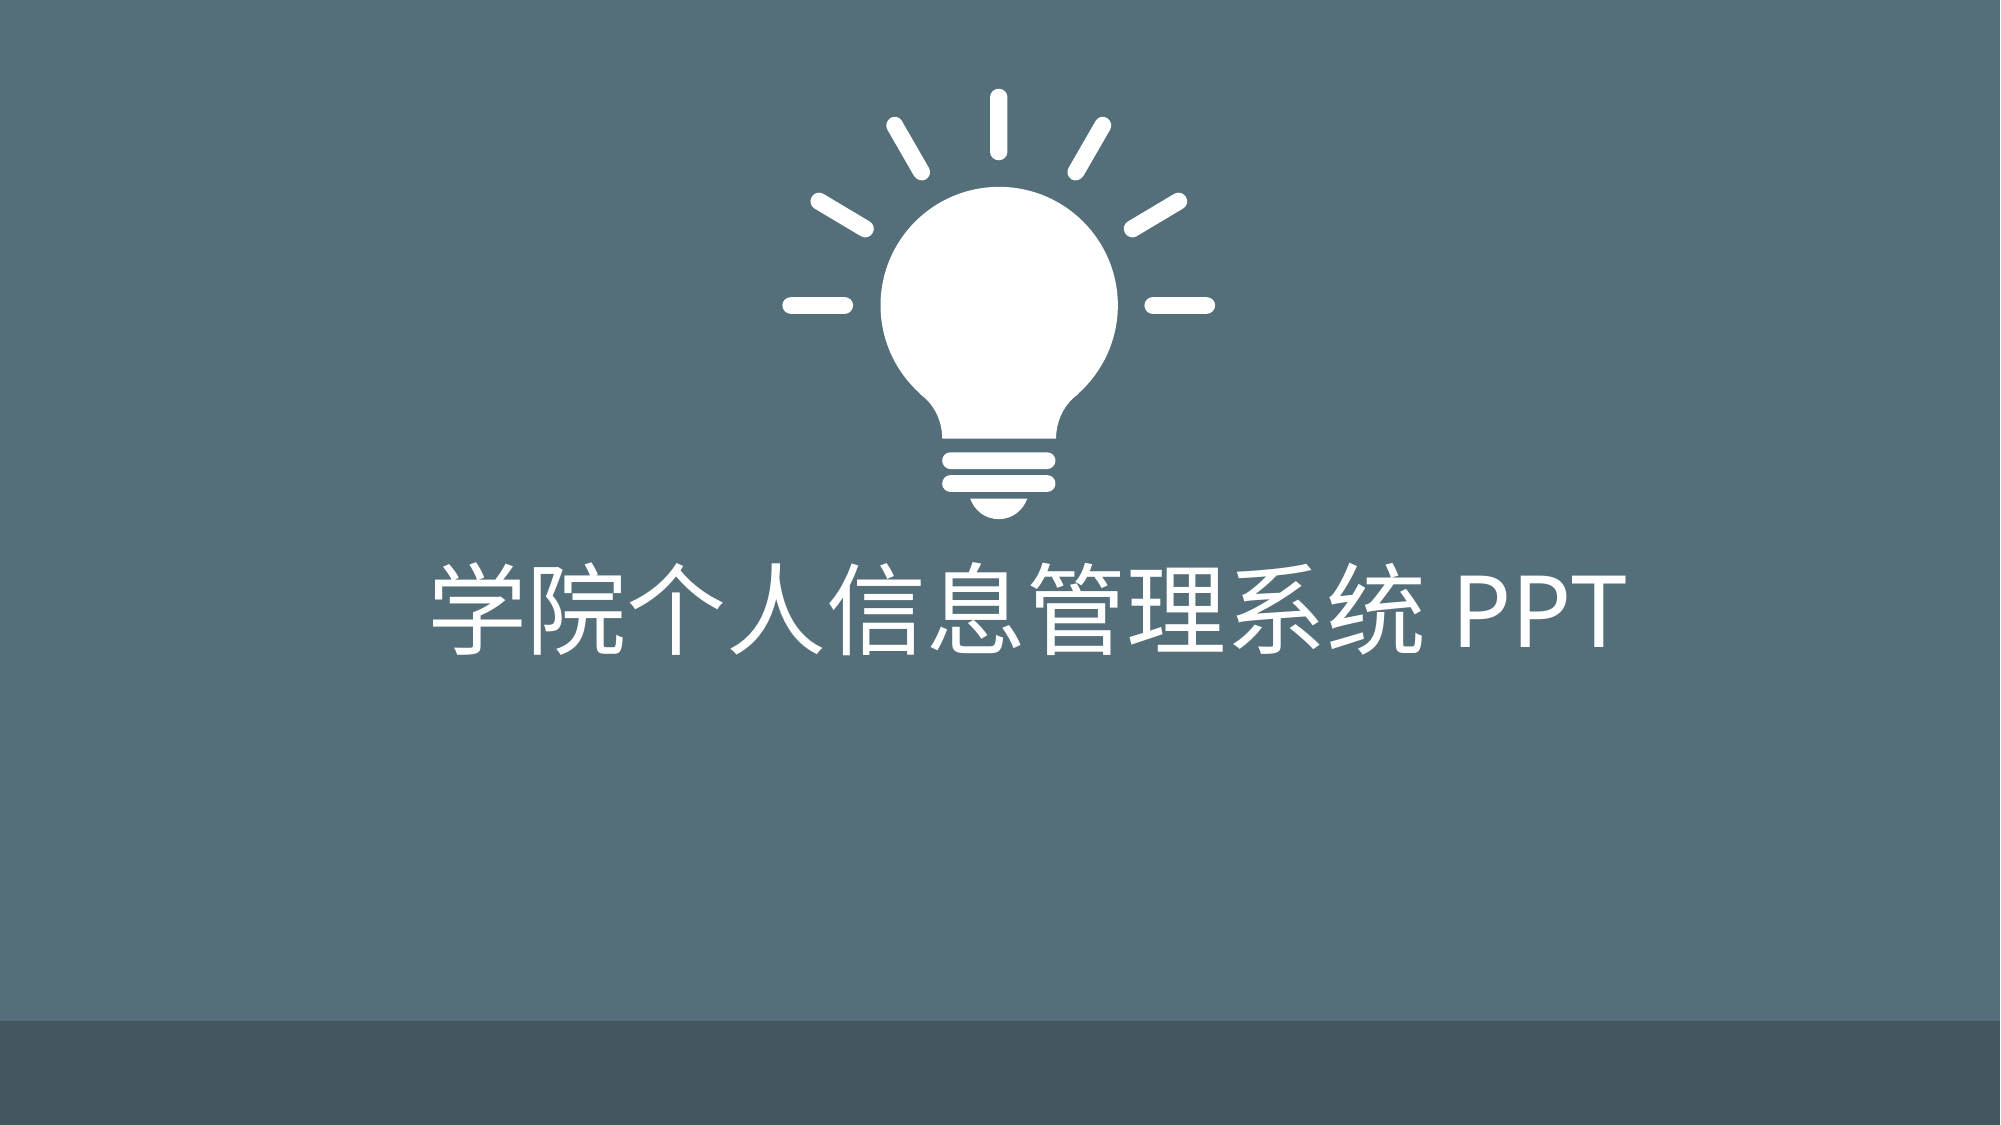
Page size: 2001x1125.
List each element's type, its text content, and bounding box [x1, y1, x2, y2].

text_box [782, 88, 1216, 520]
text_box [0, 1020, 2000, 1125]
text_box 学院个人信息管理系统PPT [175, 539, 1879, 675]
